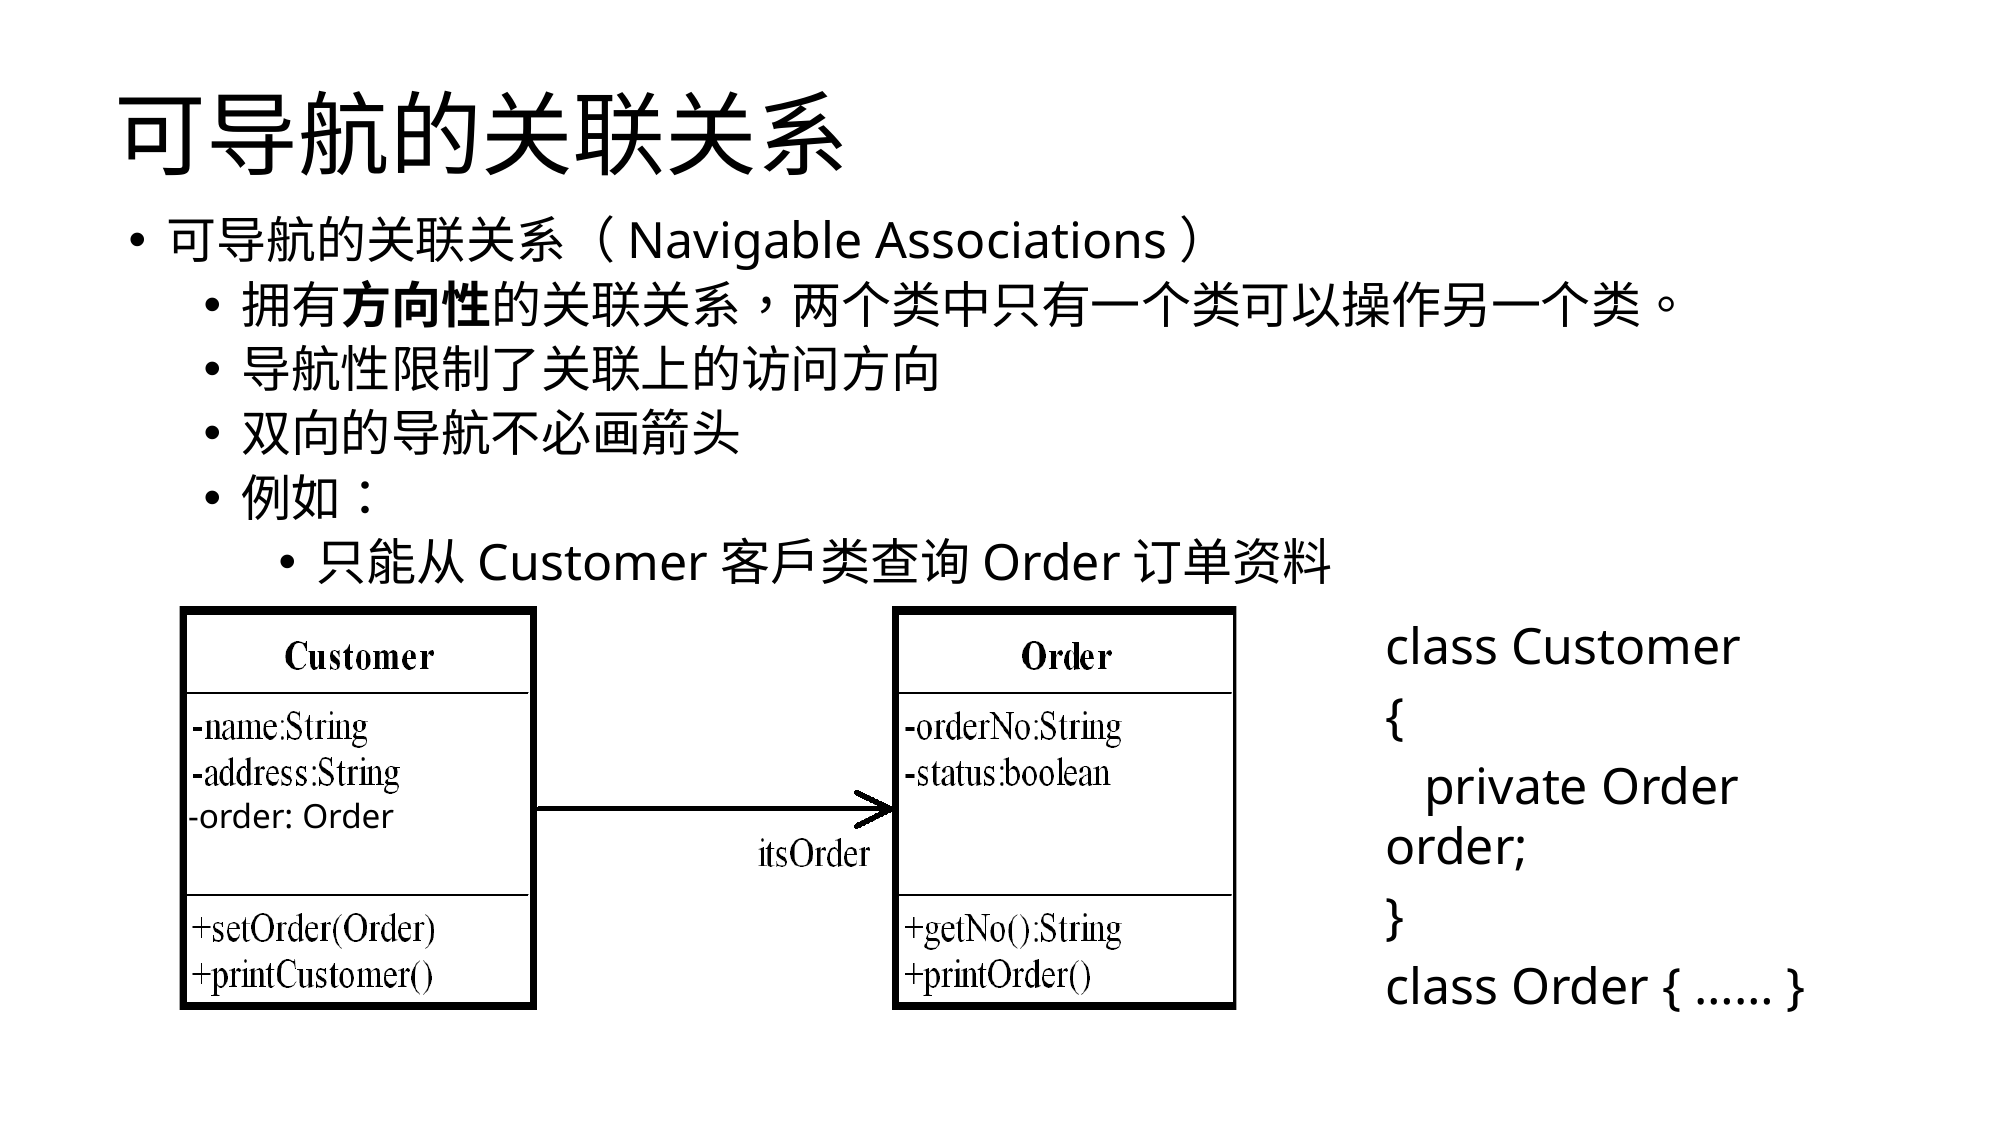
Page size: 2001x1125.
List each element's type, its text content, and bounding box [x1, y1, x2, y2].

title 可导航的关联关系 [99, 45, 1900, 233]
text_box class Customer { private Order order; } class Order { …… } [1295, 606, 1887, 1022]
list 可导航的关联关系（Navigable Associations） 拥有方向性的关联关系，两个类中只有一个类可以操作另一个类。 导航性限制了关联上的访问方向 双向的导航不必画箭头 例如： 只能从Customer客戶类查询Order订单资料 [113, 208, 1900, 1006]
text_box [179, 606, 1238, 1012]
